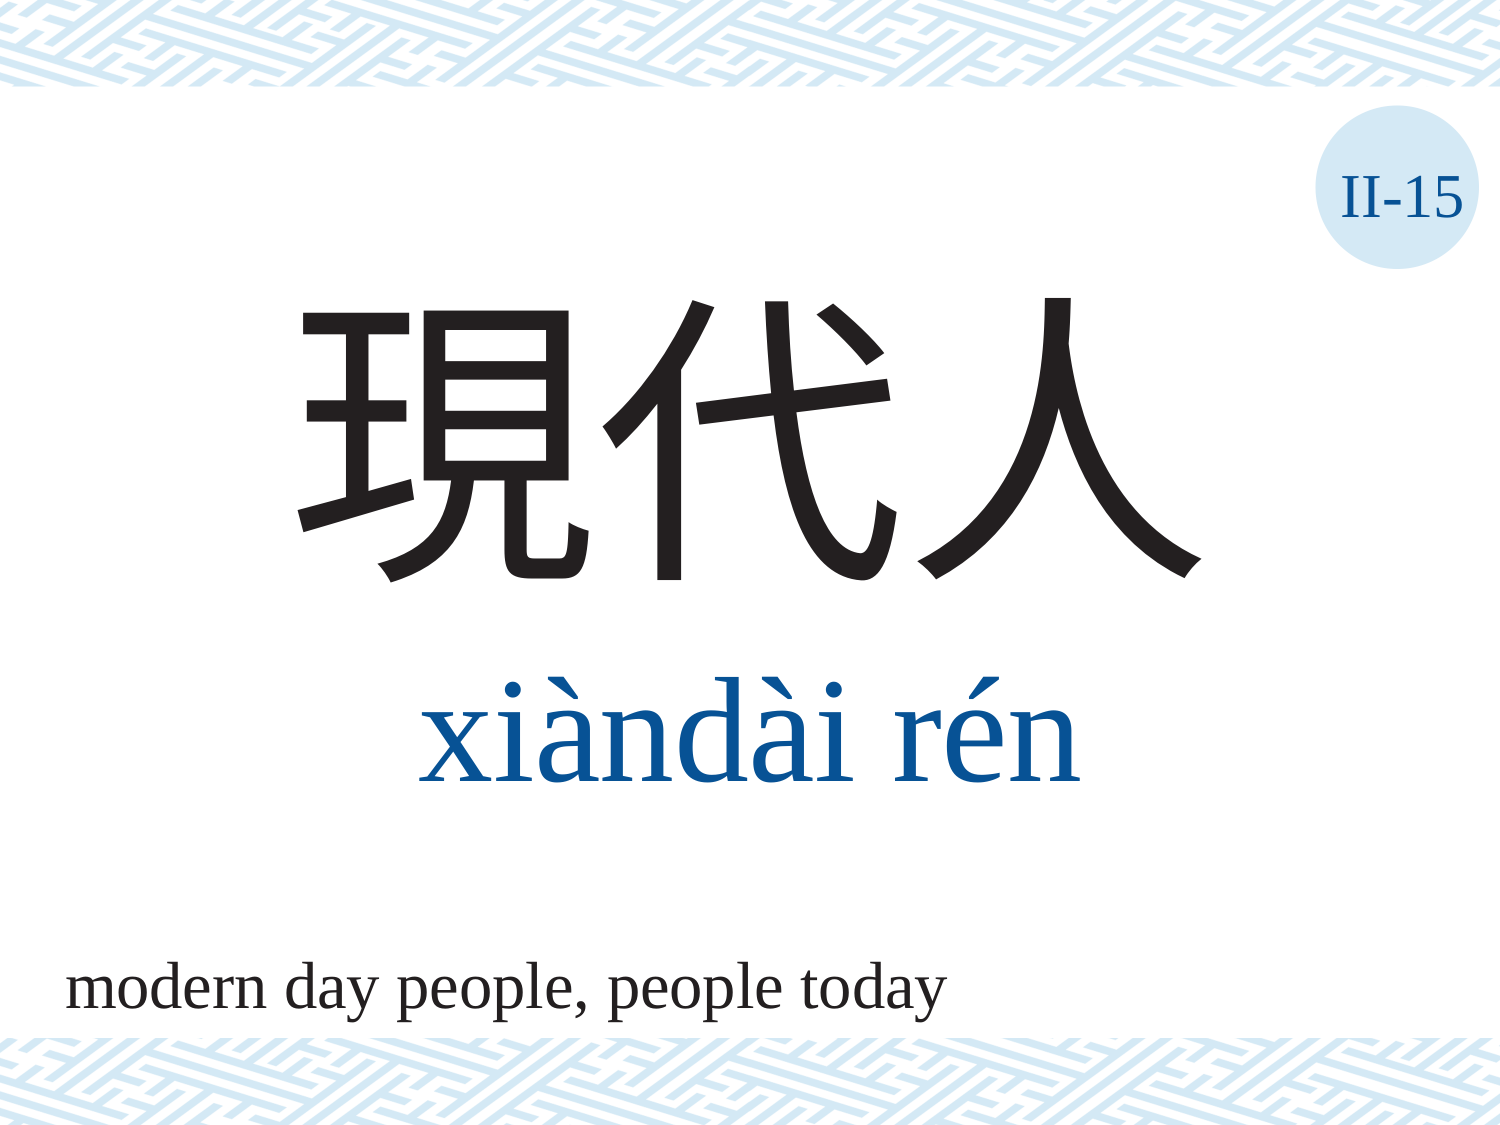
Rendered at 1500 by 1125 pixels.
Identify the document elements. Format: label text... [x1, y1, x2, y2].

picture [0, 0, 1500, 1125]
text_box II-15 現代人 xiàndài rén [285, 154, 1467, 812]
text_box modern day people, people today [62, 942, 1064, 1023]
